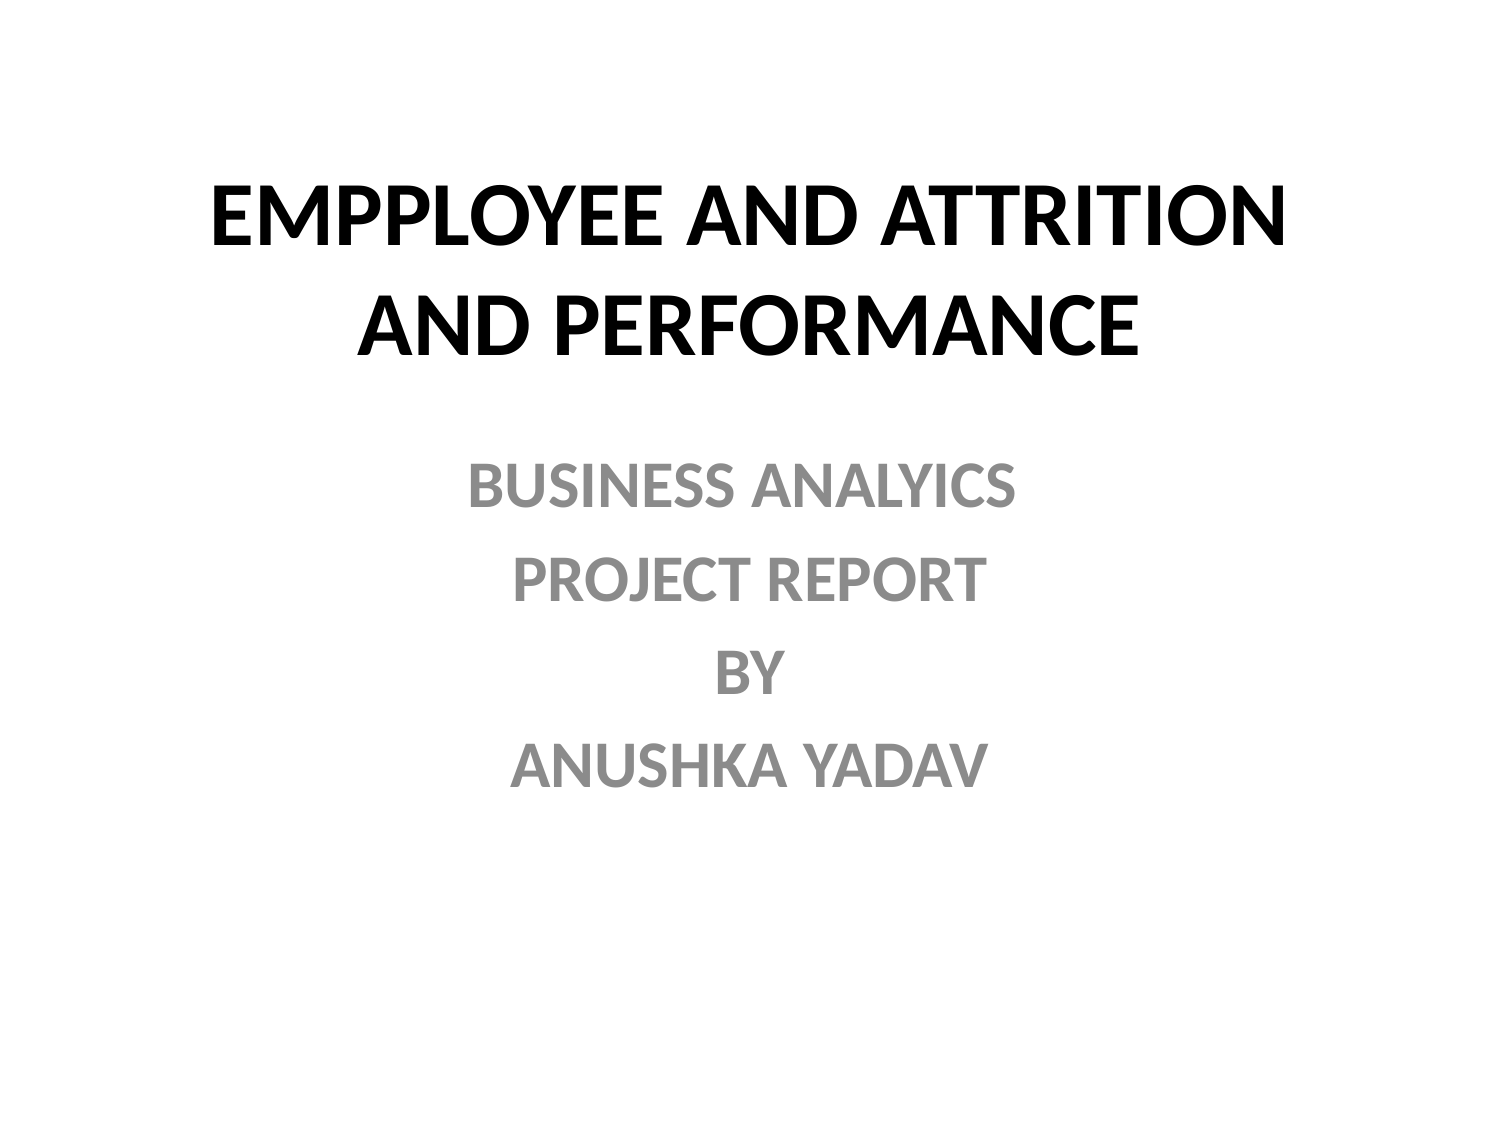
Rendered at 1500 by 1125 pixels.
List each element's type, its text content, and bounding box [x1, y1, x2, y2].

title EMPPLOYEE AND ATTRITION AND PERFORMANCE [112, 105, 1388, 422]
subtitle BUSINESS ANALYICS PROJECT REPORT BY ANUSHKA YADAV [225, 433, 1275, 925]
